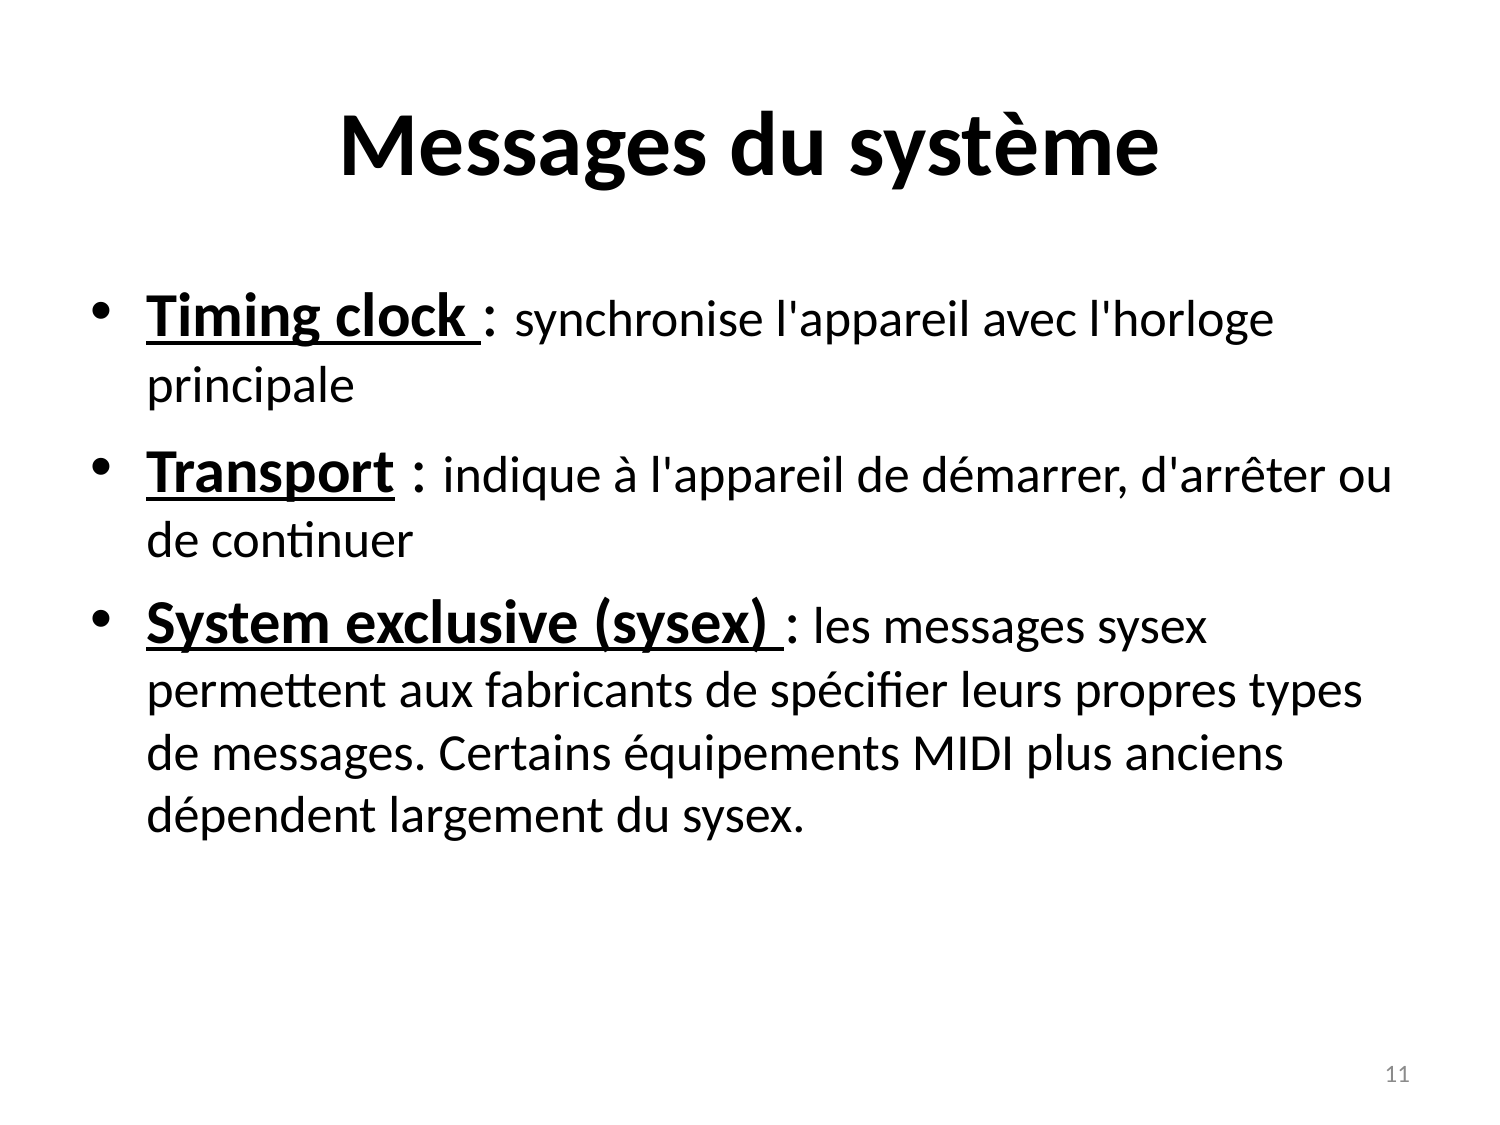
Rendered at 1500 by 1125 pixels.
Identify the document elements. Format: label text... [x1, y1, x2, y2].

slide_number 11 [1074, 1042, 1425, 1103]
title Messages du système [75, 45, 1425, 233]
list Timing clock : synchronise l'appareil avec l'horloge principale Transport : indique à l'appareil de démarrer, d'arrêter ou de continuer System exclusive (sysex) : les messages sysex permettent aux fabricants de spécifier leurs propres types de messages. Certains équipements MIDI plus anciens dépendent largement du sysex. [75, 262, 1425, 1005]
